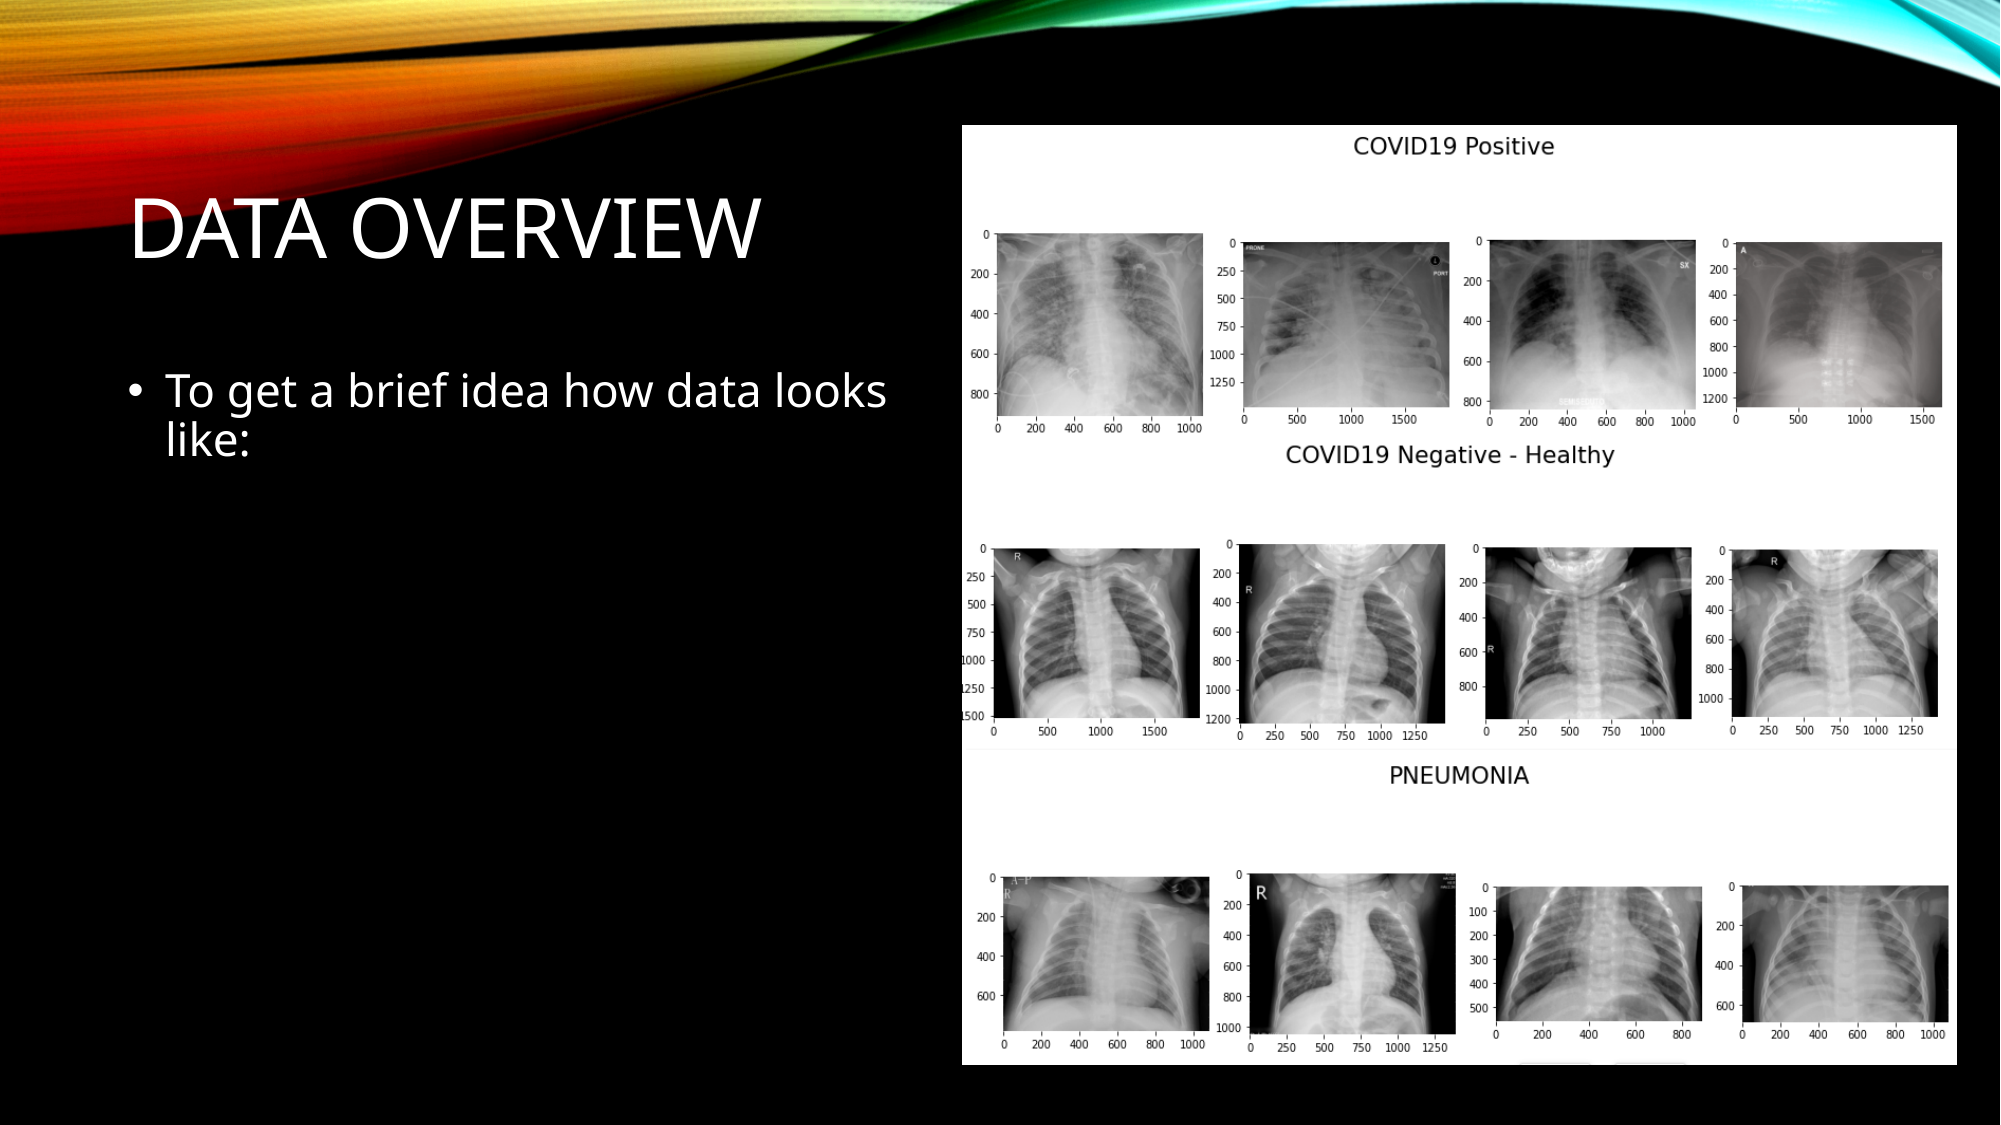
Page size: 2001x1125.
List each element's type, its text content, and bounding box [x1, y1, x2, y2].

list To get a brief idea how data looks like: [112, 360, 961, 1021]
picture [0, 0, 2000, 1065]
title Data overview [112, 125, 961, 338]
